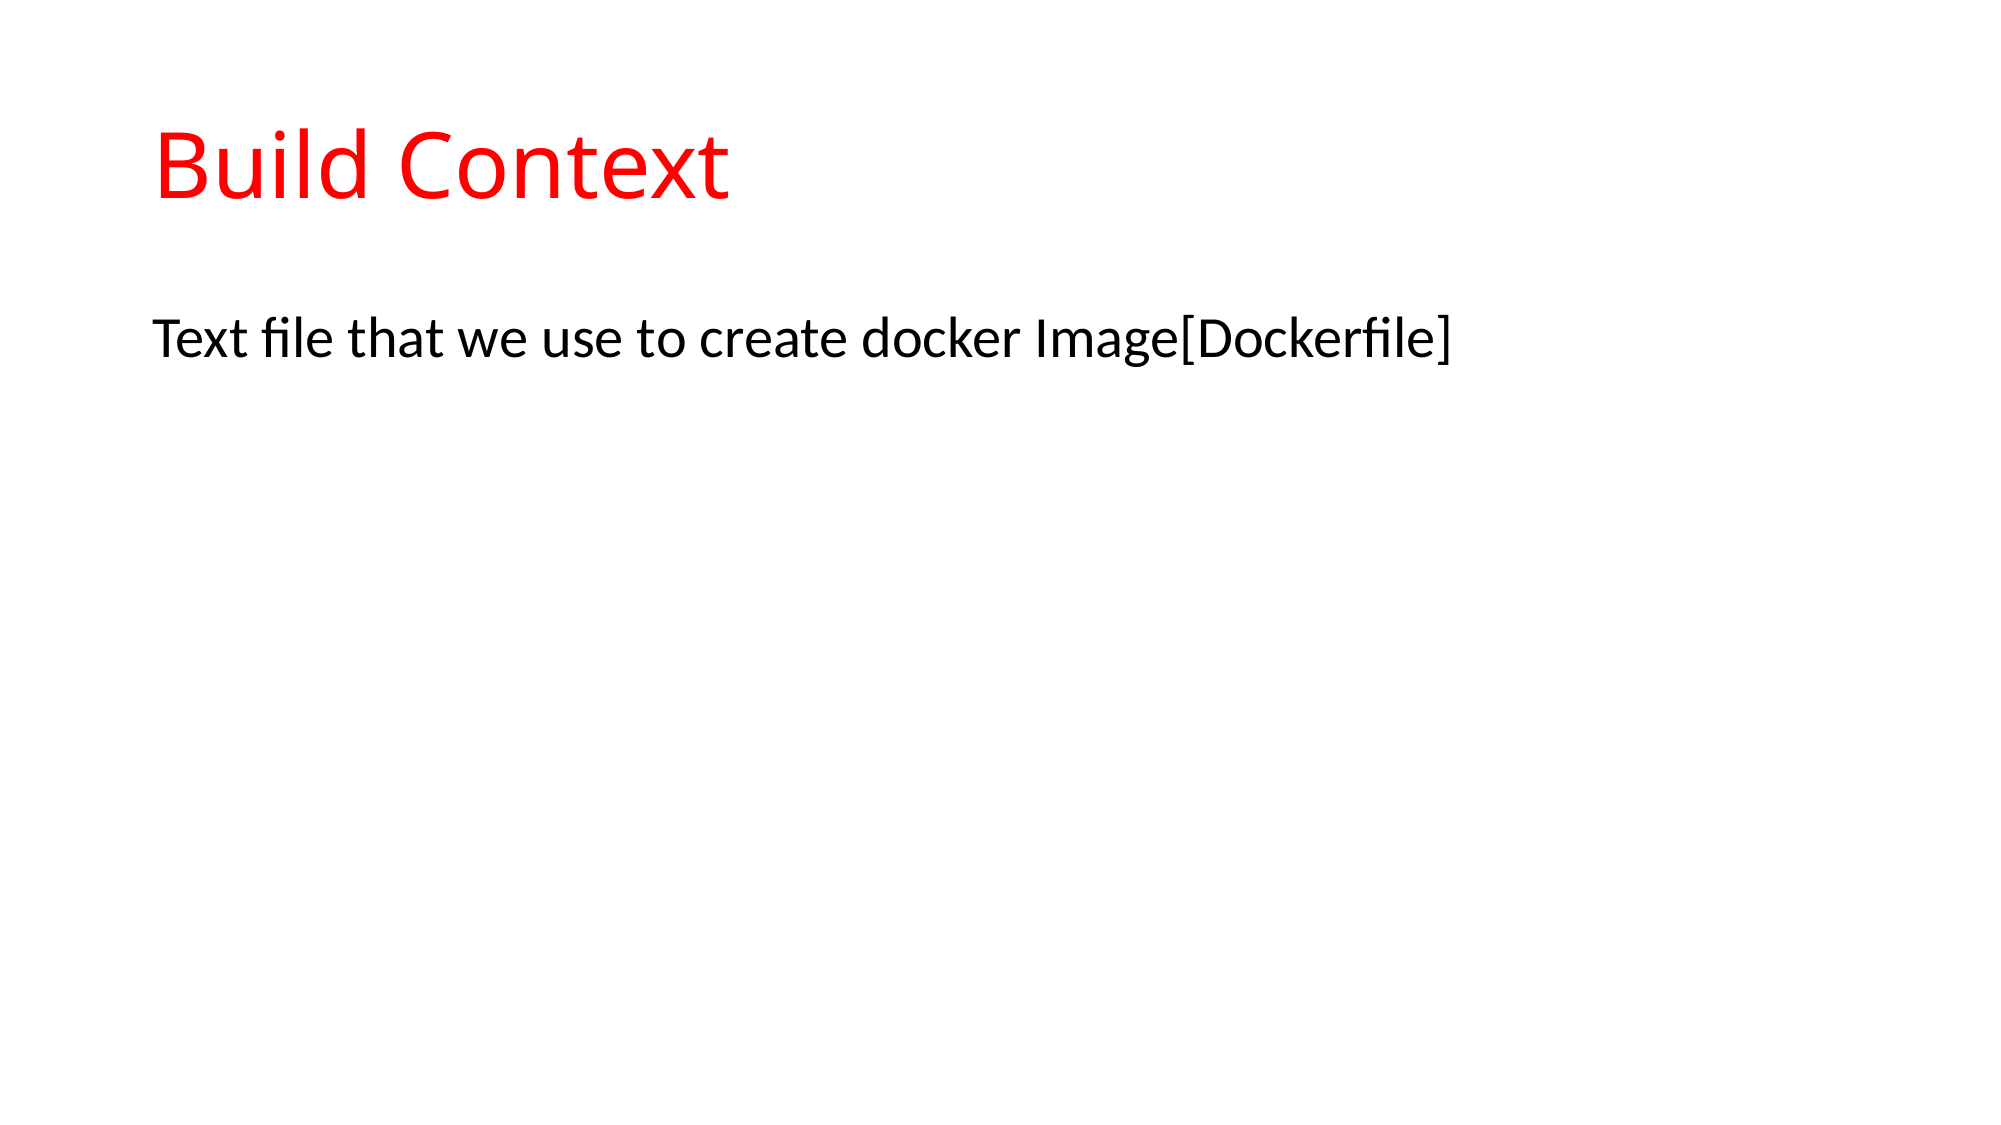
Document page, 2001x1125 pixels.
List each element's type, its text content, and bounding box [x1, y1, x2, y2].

list Text file that we use to create docker Image[Dockerfile] [137, 299, 1863, 1014]
title Build Context [137, 59, 1863, 278]
